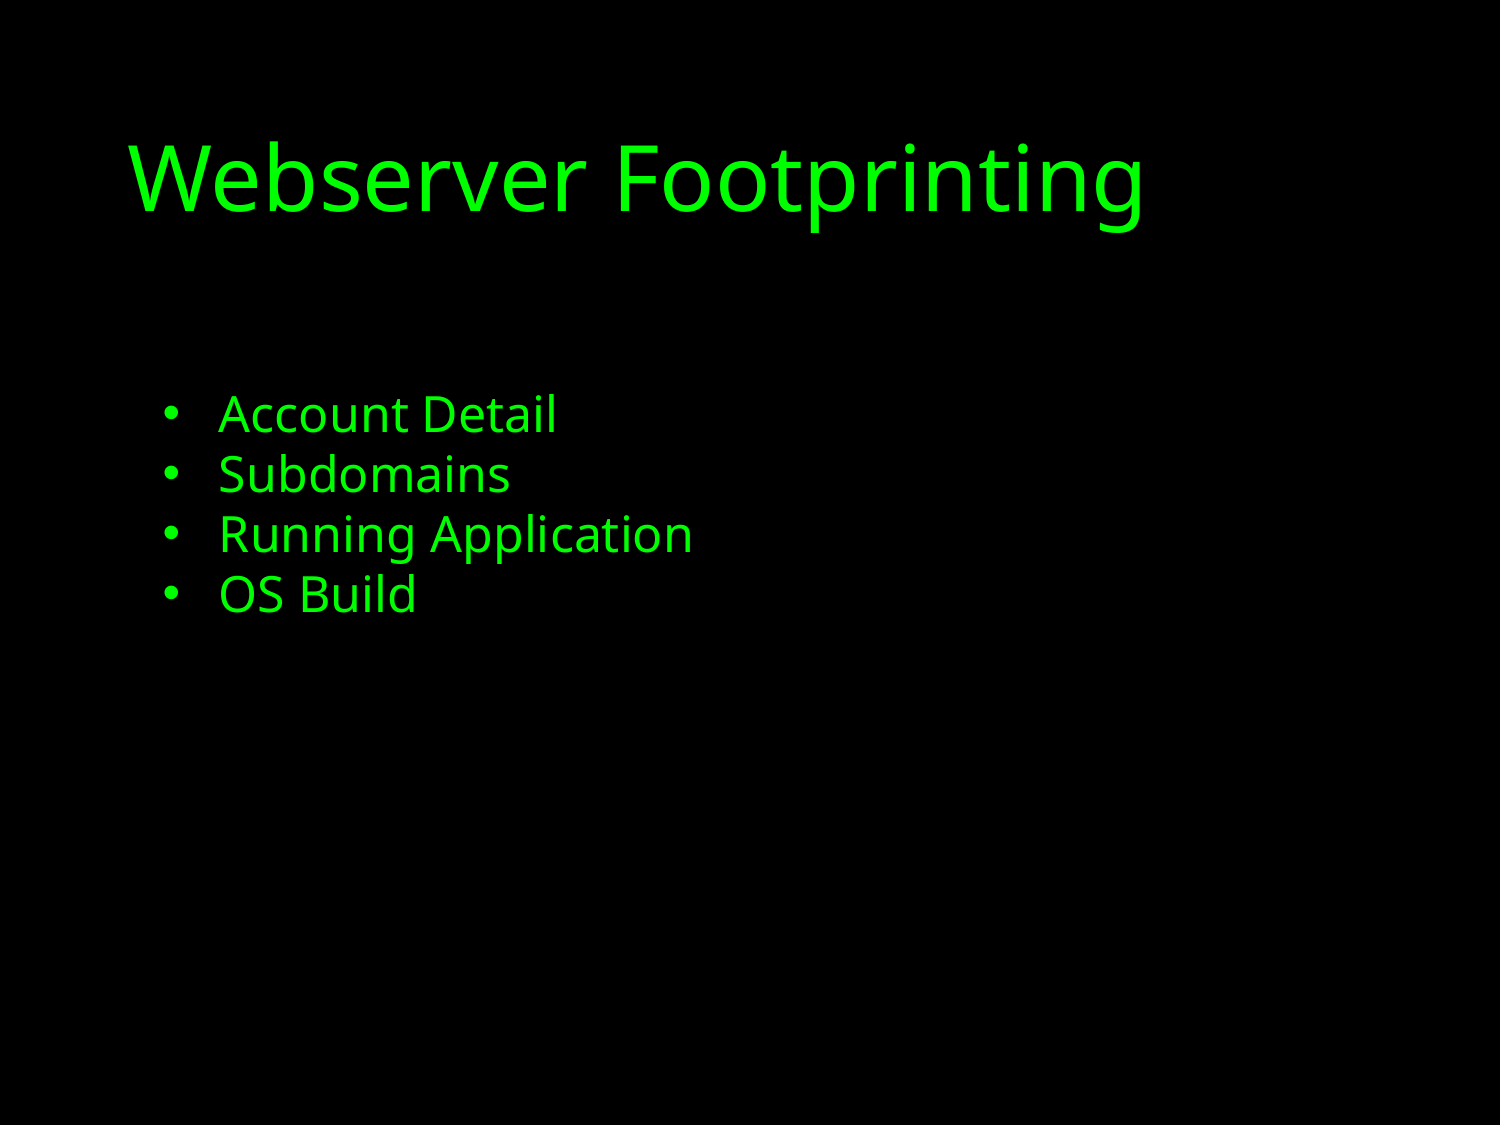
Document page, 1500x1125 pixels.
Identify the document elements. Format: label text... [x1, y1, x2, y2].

text_box Account Detail Subdomains Running Application OS Build [147, 320, 1423, 745]
text_box [122, 295, 1398, 720]
title Webserver Footprinting [112, 54, 1388, 296]
